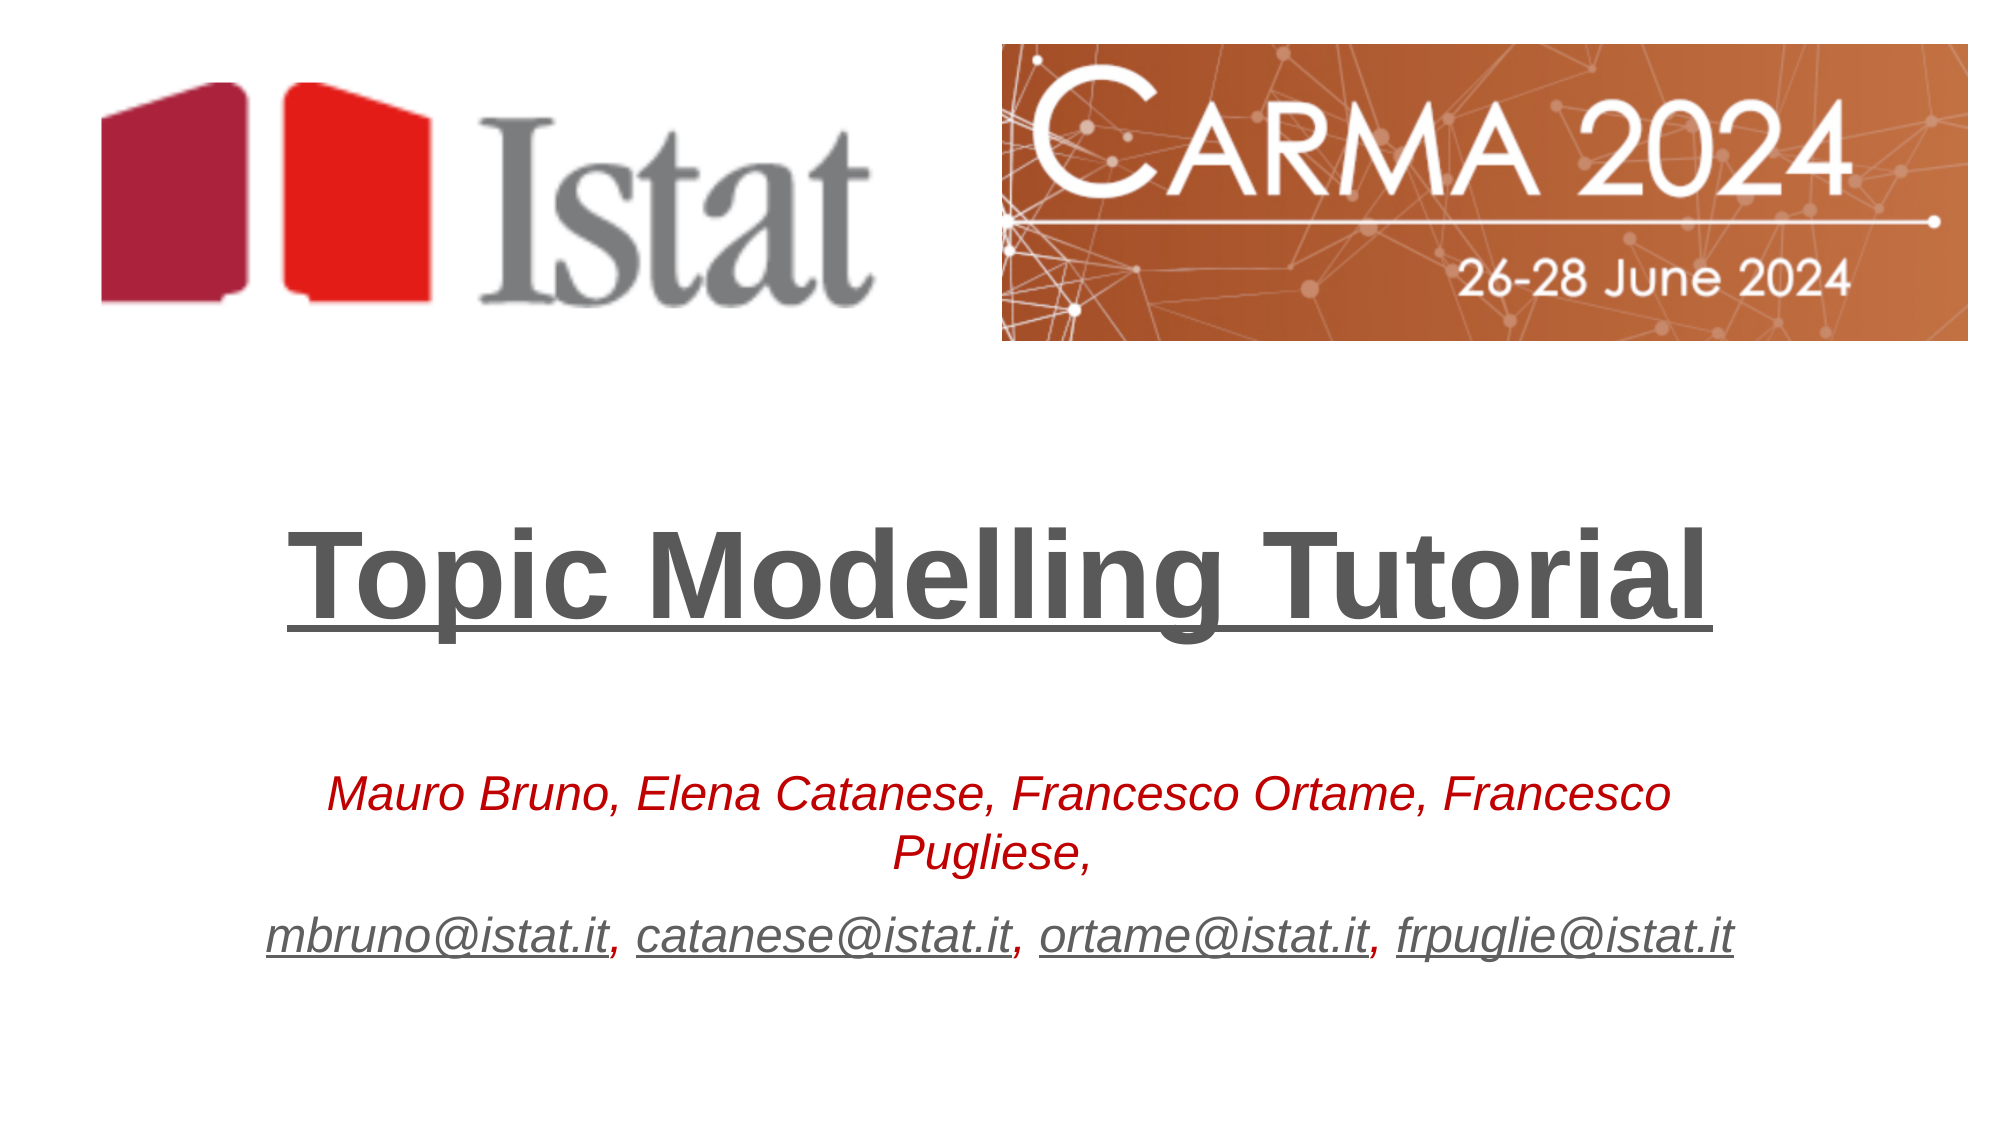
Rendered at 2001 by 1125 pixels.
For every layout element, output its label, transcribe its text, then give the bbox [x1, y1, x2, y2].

subtitle Mauro Bruno, Elena Catanese, Francesco Ortame, Francesco Pugliese, mbruno@istat.it, catanese@istat.it, ortame@istat.it, frpuglie@istat.it [249, 753, 1750, 1026]
picture [1001, 44, 1969, 341]
title Topic Modelling Tutorial [249, 259, 1750, 652]
picture [58, 38, 913, 347]
